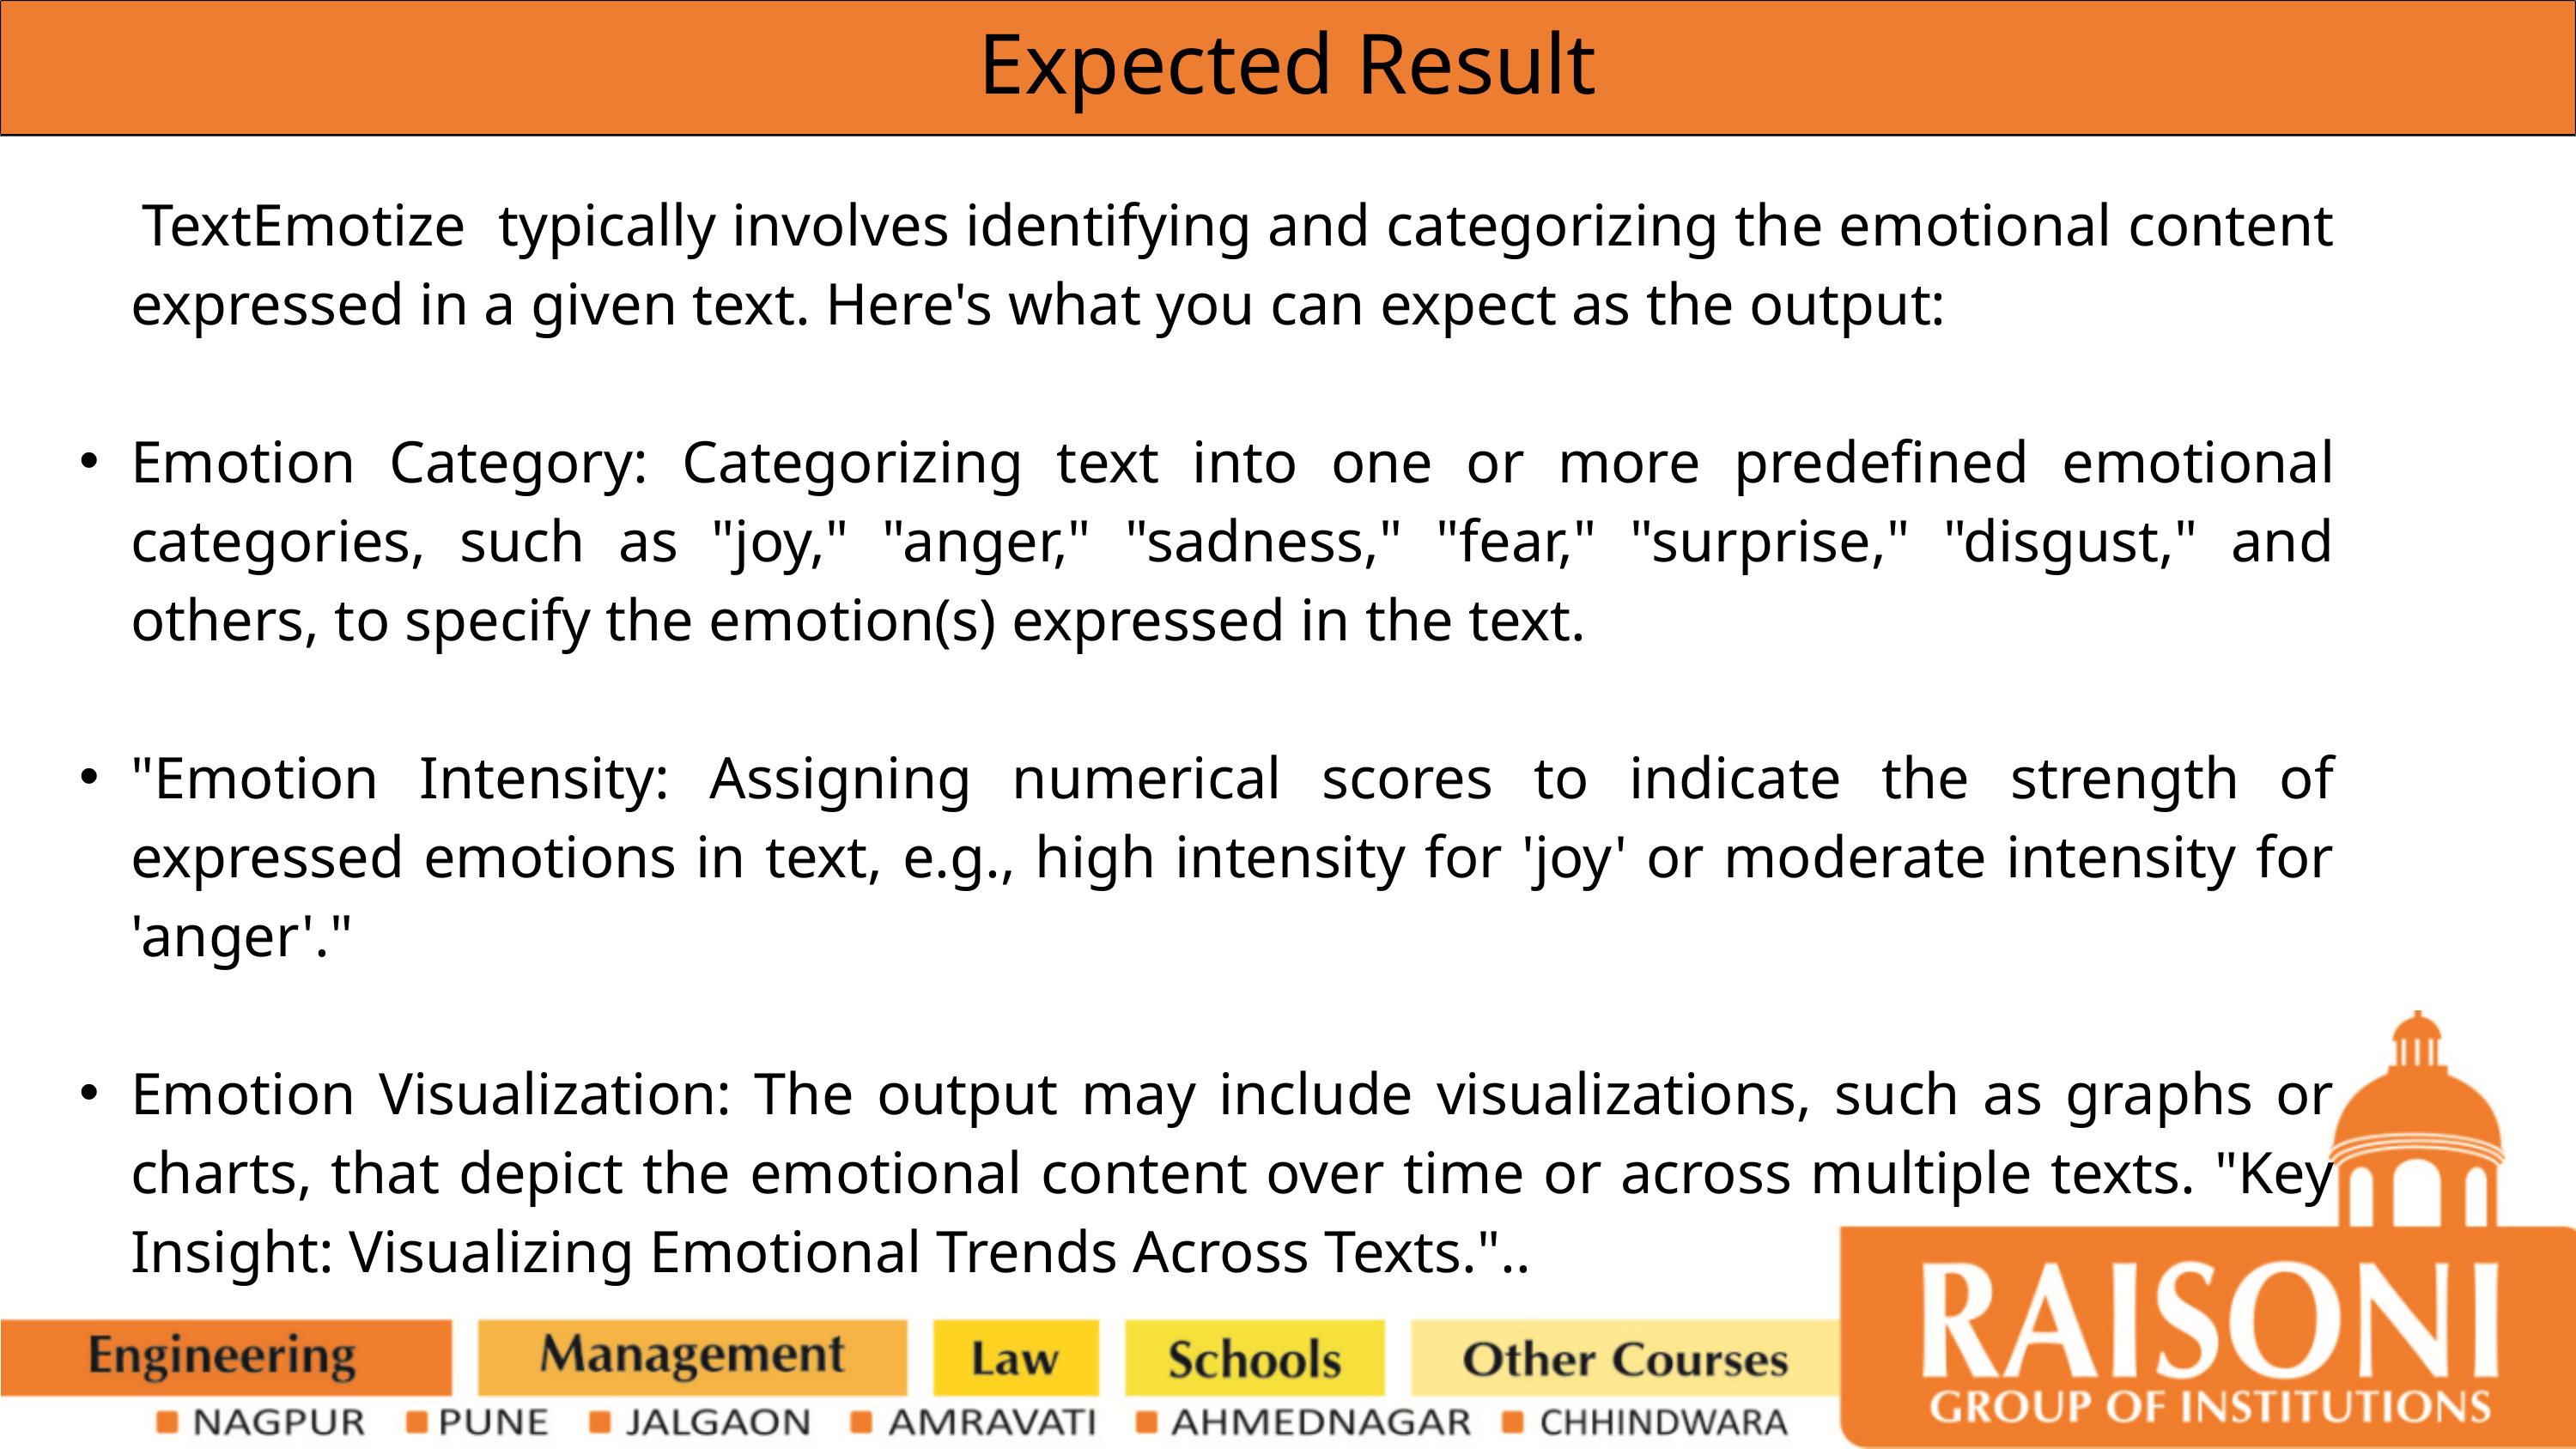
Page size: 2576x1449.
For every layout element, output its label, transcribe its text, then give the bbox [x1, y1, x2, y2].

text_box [0, 0, 2576, 136]
text_box [1, 1010, 2576, 1449]
text_box TextEmotize typically involves identifying and categorizing the emotional content expressed in a given text. Here's what you can expect as the output: Emotion Category: Categorizing text into one or more predefined emotional categories, such as "joy," "anger," "sadness," "fear," "surprise," "disgust," and others, to specify the emotion(s) expressed in the text. "Emotion Intensity: Assigning numerical scores to indicate the strength of expressed emotions in text, e.g., high intensity for 'joy' or moderate intensity for 'anger'." Emotion Visualization: The output may include visualizations, such as graphs or charts, that depict the emotional content over time or across multiple texts. "Key Insight: Visualizing Emotional Trends Across Texts.".. [27, 178, 2337, 1284]
